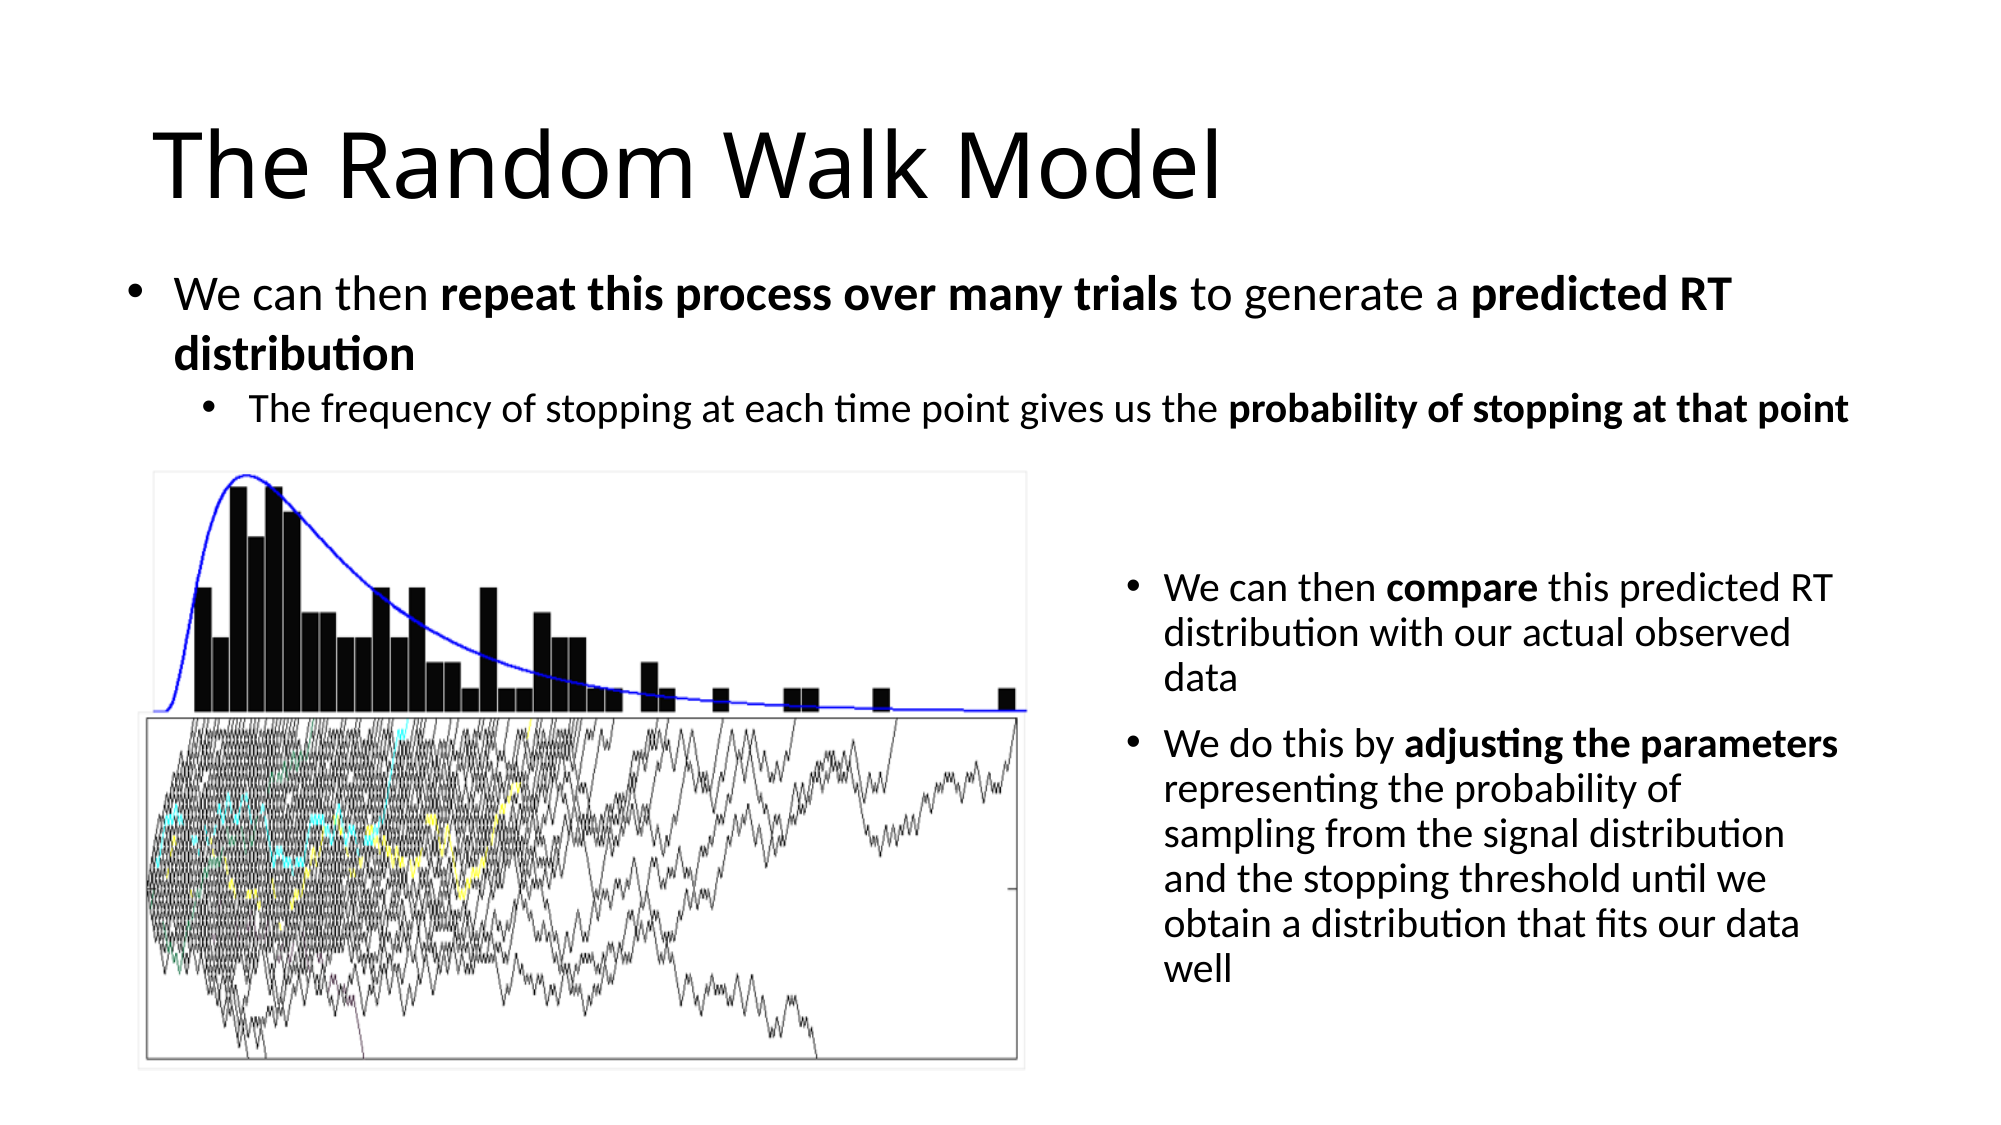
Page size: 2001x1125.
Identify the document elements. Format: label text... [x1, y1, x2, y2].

title The Random Walk Model [137, 59, 1863, 253]
picture [137, 470, 1028, 1071]
text_box We can then repeat this process over many trials to generate a predicted RT distribution The frequency of stopping at each time point gives us the probability of stopping at that point [111, 253, 1896, 439]
list We can then compare this predicted RT distribution with our actual observed data We do this by adjusting the parameters representing the probability of sampling from the signal distribution and the stopping threshold until we obtain a distribution that fits our data well [1111, 557, 1857, 1023]
